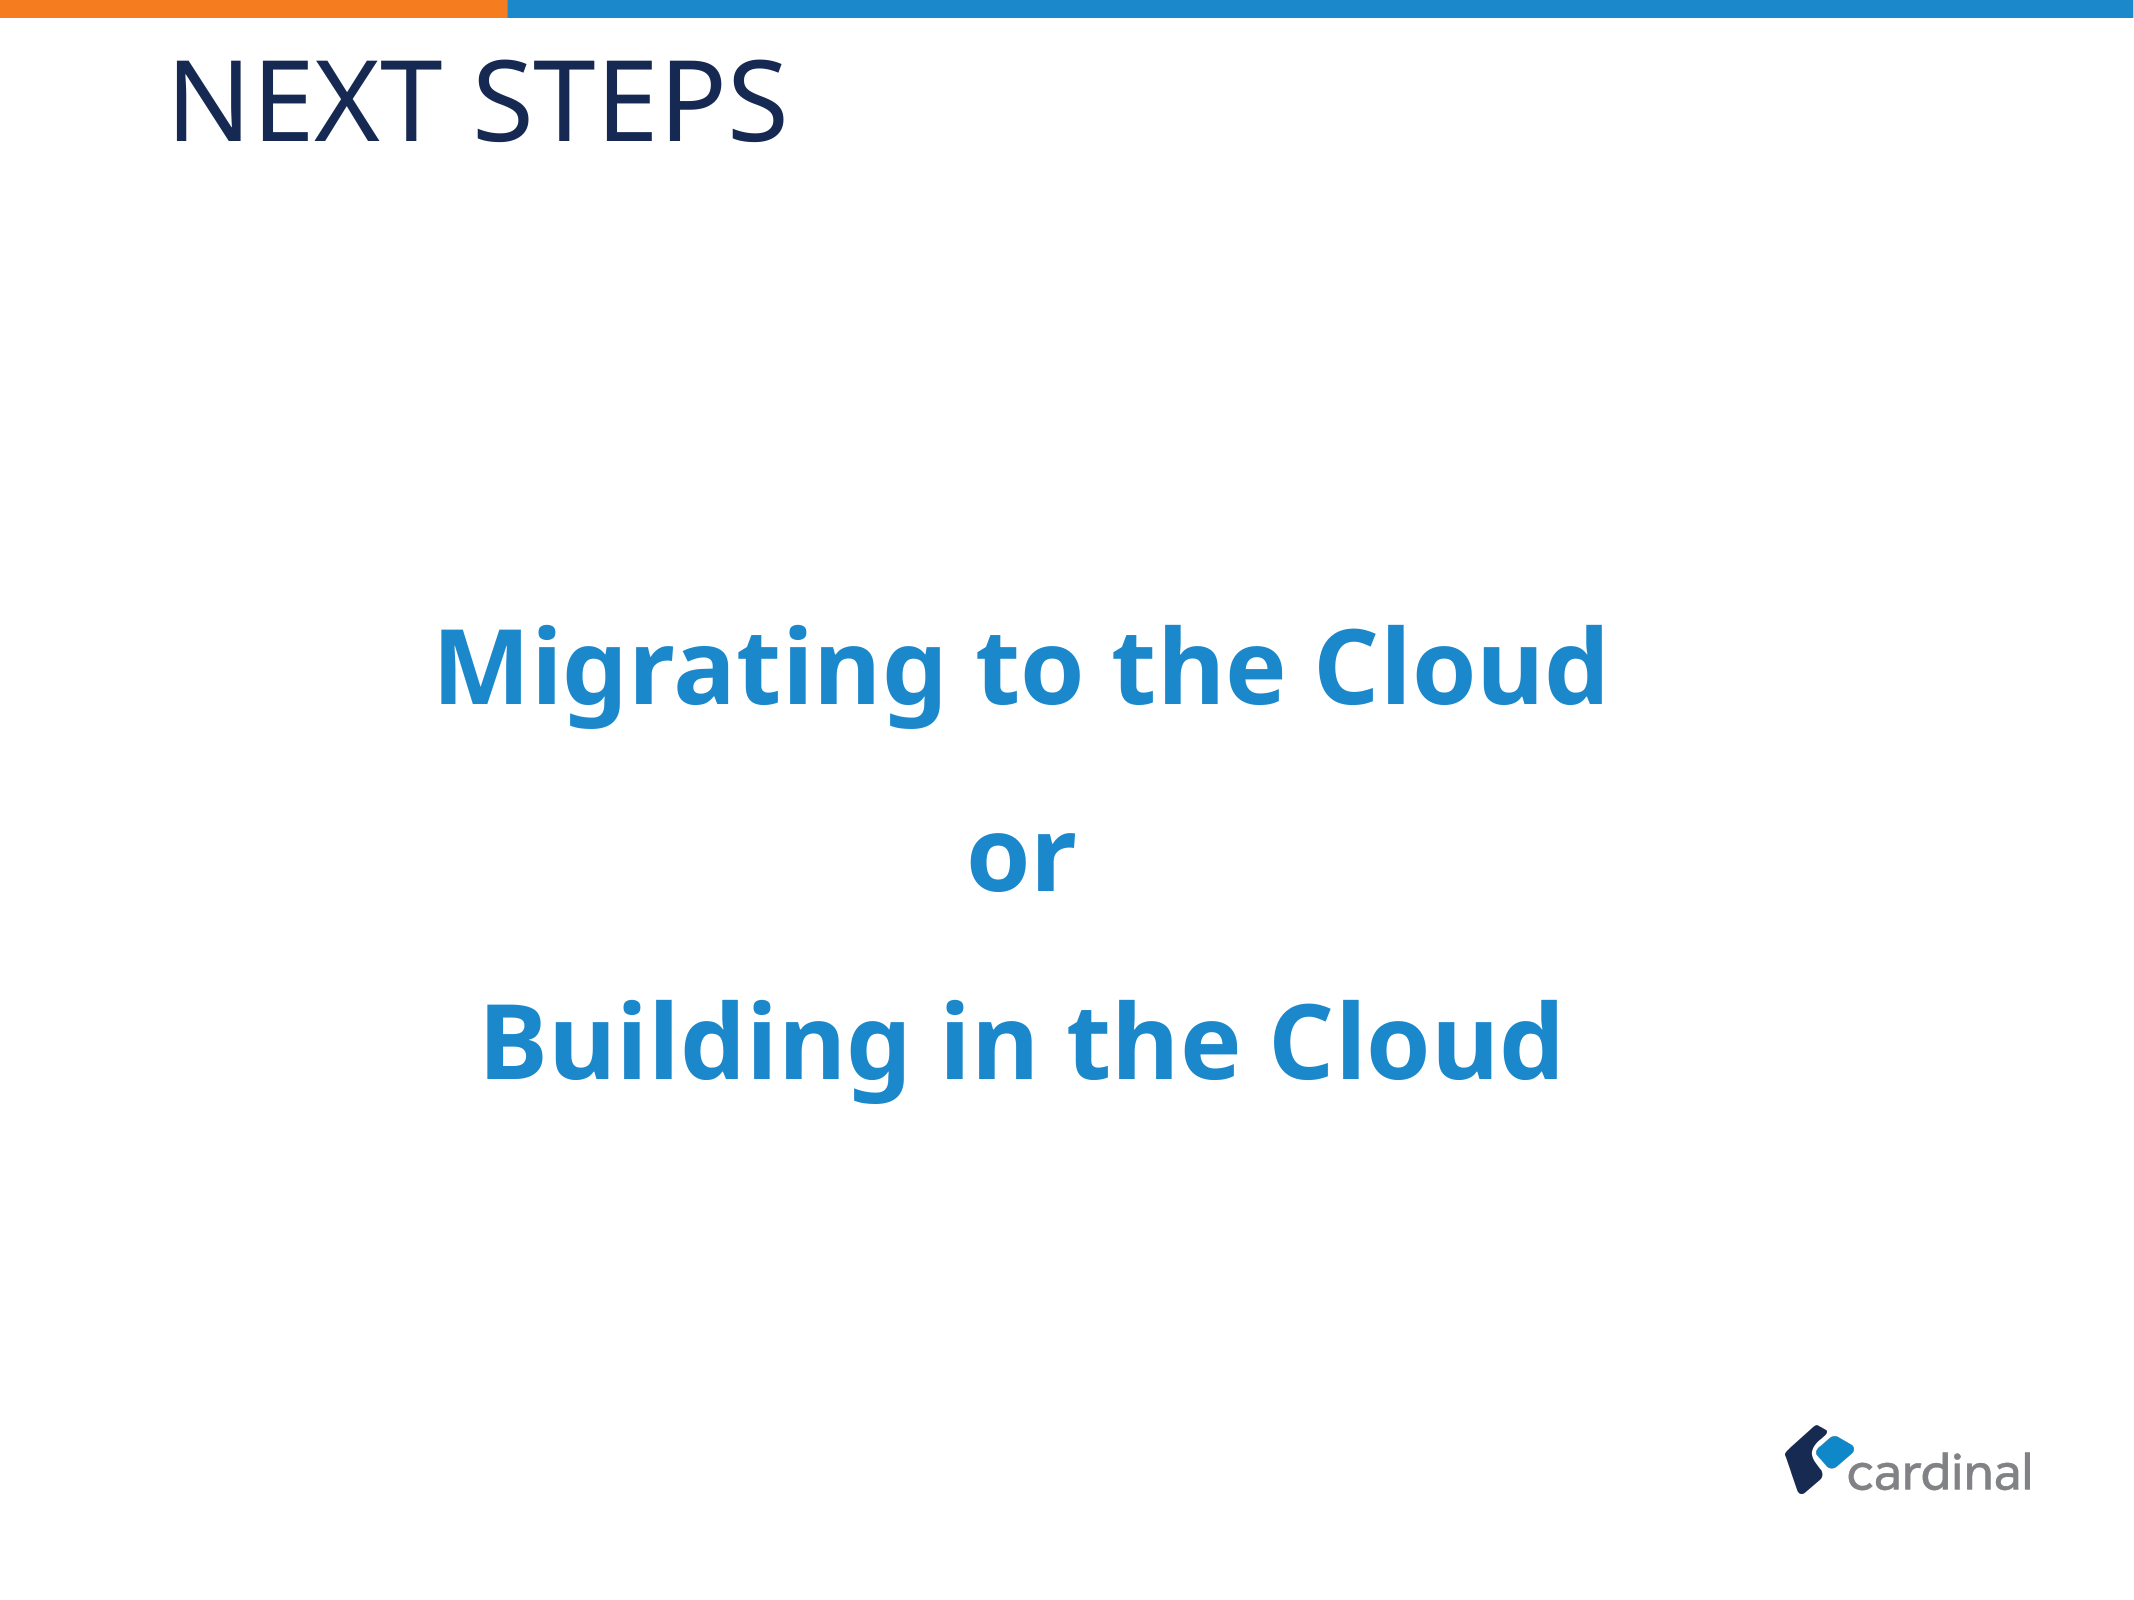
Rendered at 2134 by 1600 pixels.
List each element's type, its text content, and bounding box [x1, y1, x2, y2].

list Migrating to the Cloud or Building in the Cloud [319, 537, 1726, 1188]
title Next Steps [166, 65, 2099, 169]
picture [1785, 1425, 2030, 1494]
